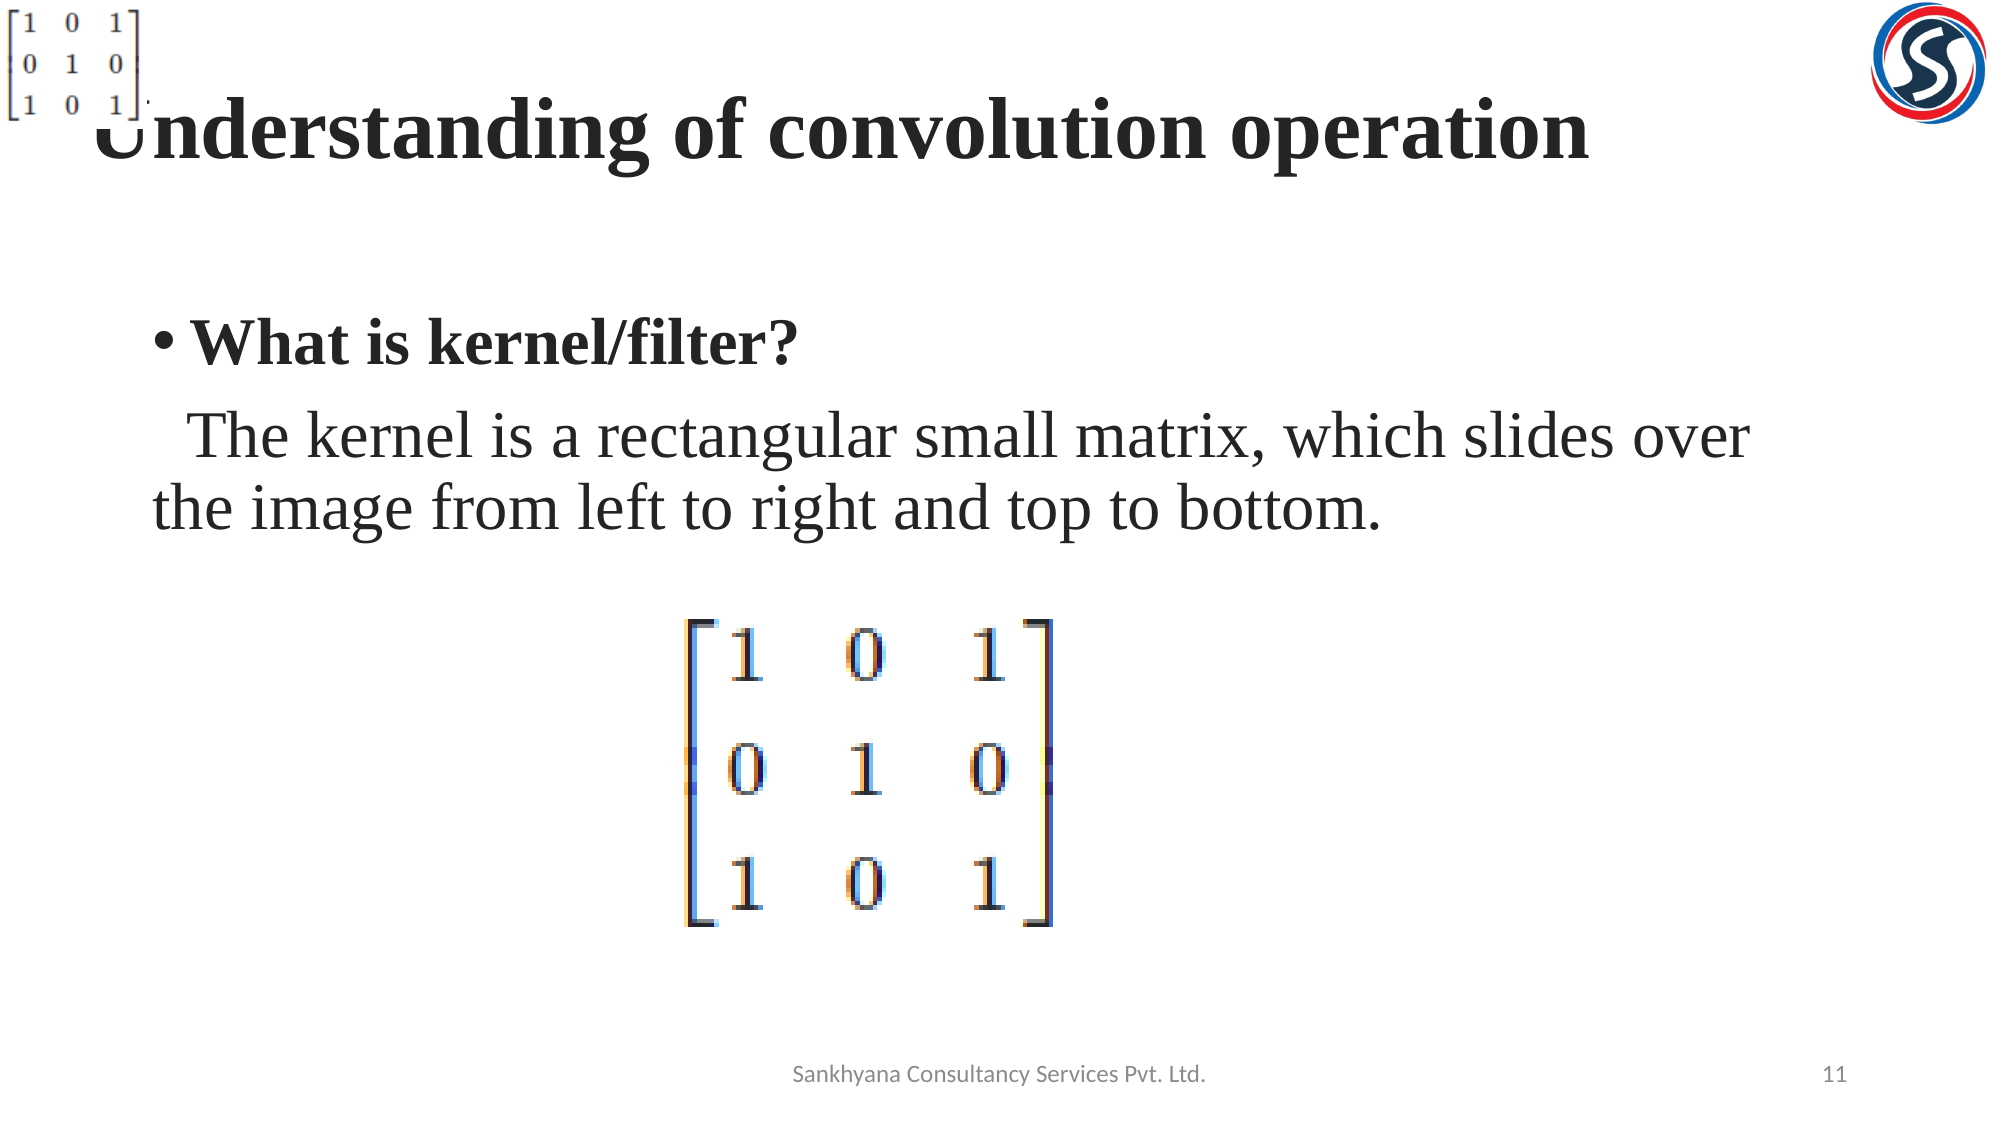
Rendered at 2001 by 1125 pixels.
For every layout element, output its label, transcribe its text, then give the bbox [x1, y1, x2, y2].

footer Sankhyana Consultancy Services Pvt. Ltd. [662, 1042, 1338, 1103]
list What is kernel/filter? The kernel is a rectangular small matrix, which slides over the image from left to right and top to bottom. [137, 299, 1863, 1014]
picture [0, 0, 147, 129]
picture [662, 588, 1076, 950]
title Understanding of convolution operation [73, 74, 1799, 292]
picture [1865, 0, 2000, 135]
slide_number 11 [1412, 1042, 1863, 1103]
